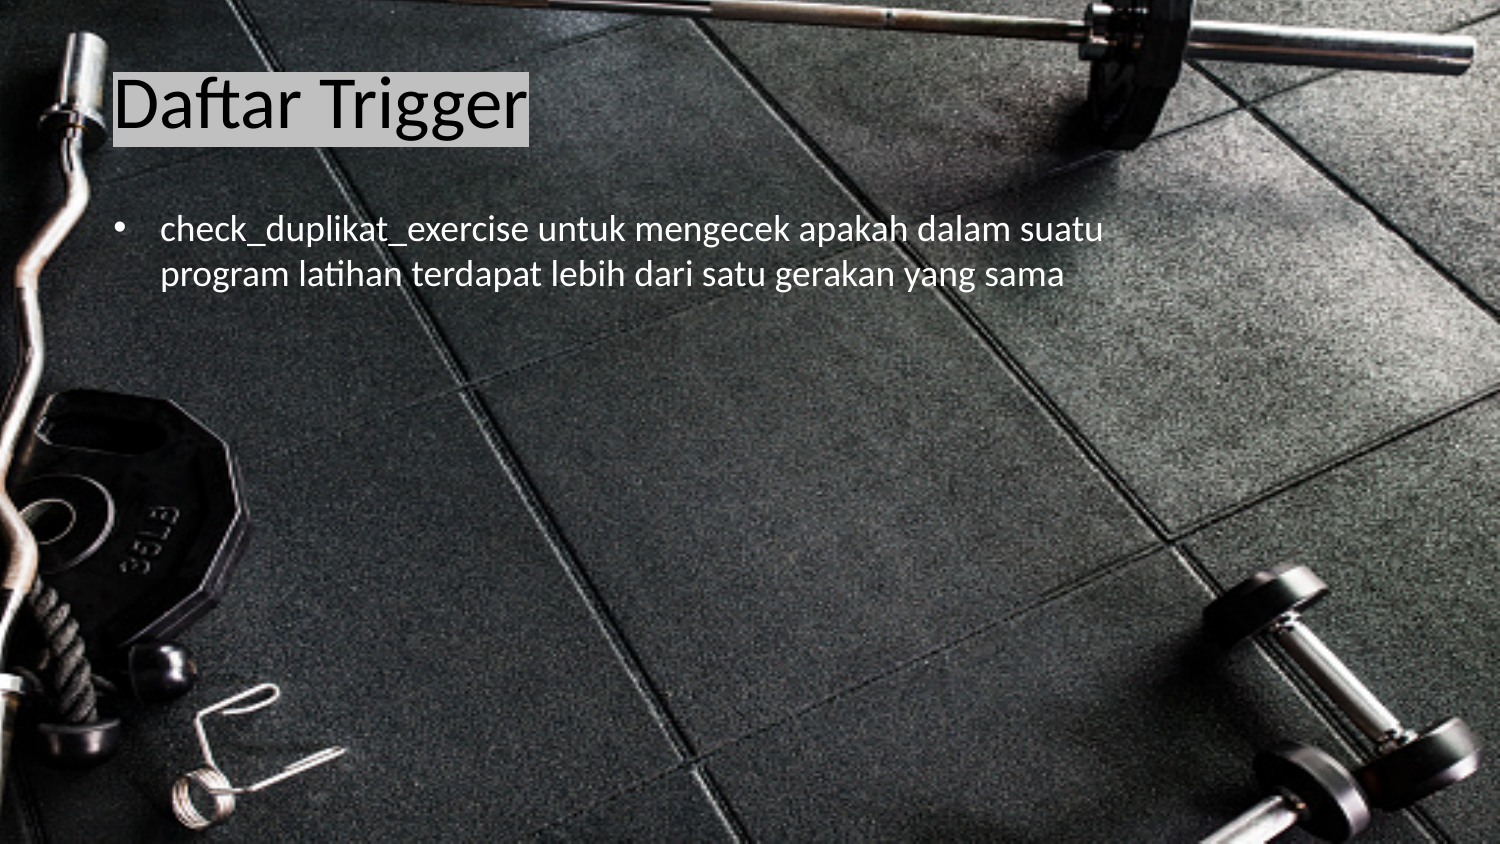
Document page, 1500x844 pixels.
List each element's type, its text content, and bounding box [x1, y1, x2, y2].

text_box Daftar Trigger [98, 46, 833, 151]
text_box check_duplikat_exercise untuk mengecek apakah dalam suatu program latihan terdapat lebih dari satu gerakan yang sama [98, 196, 1176, 302]
picture [0, 0, 1500, 844]
